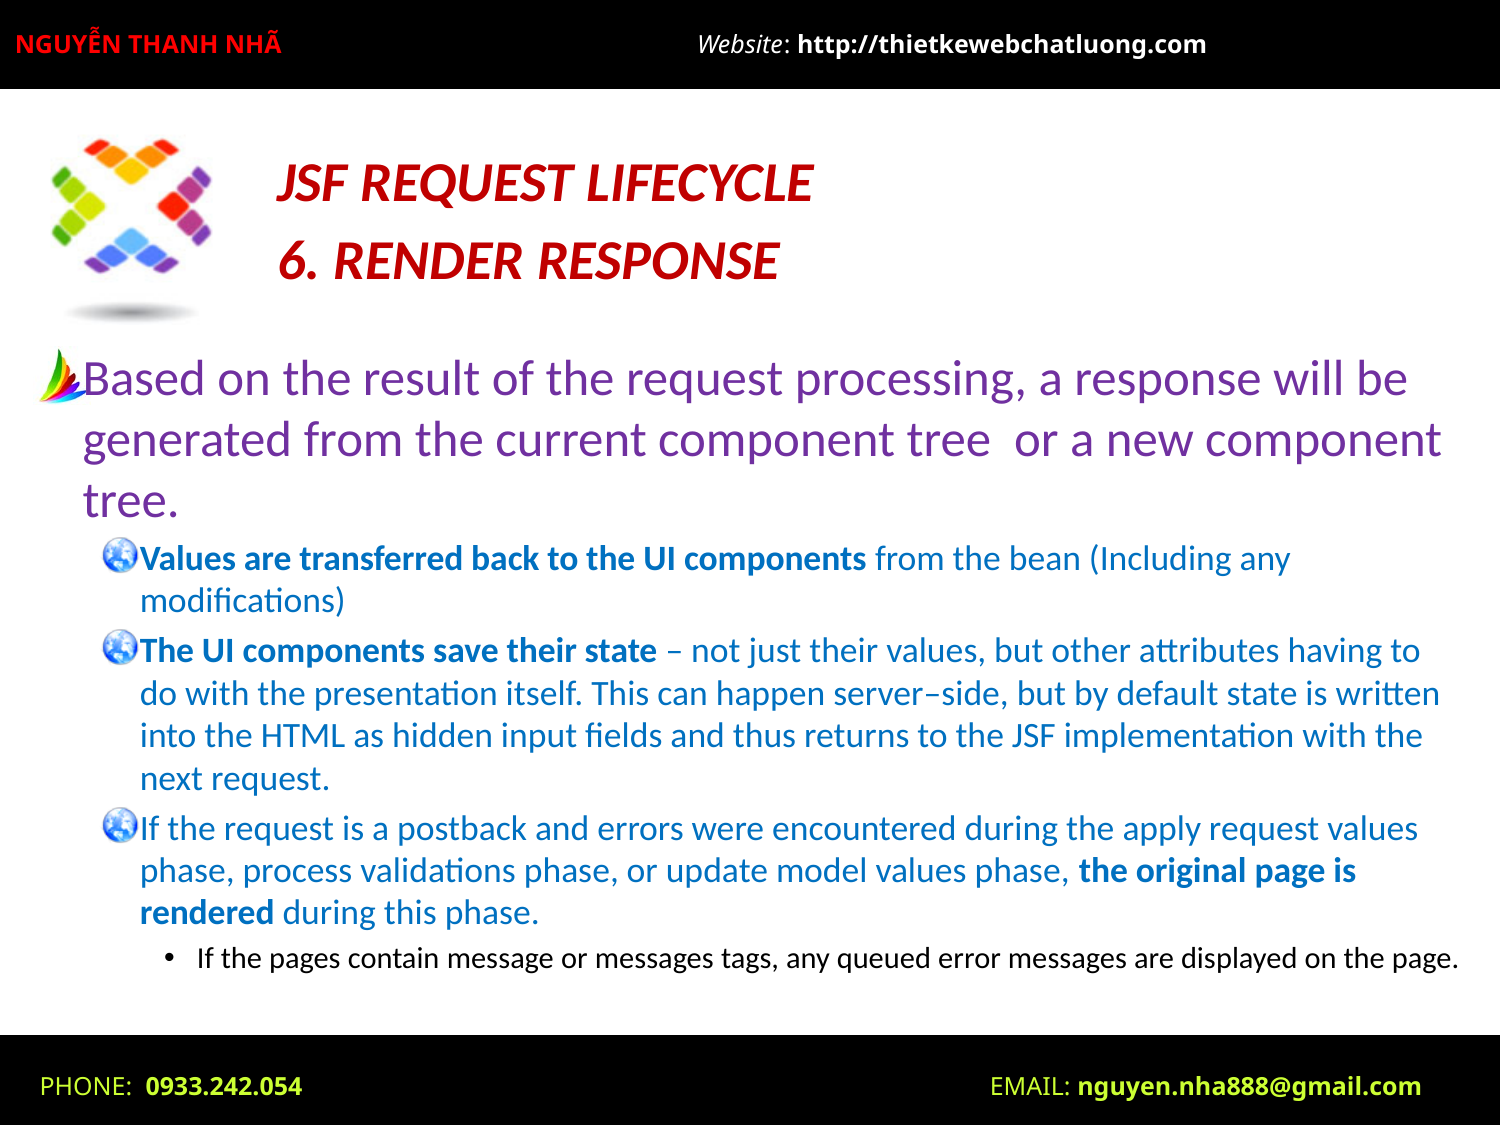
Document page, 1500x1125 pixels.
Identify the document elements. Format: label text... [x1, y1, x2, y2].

list JSF REQUEST LIFECYCLE 6. RENDER RESPONSE [262, 137, 1488, 300]
picture [24, 112, 250, 325]
picture [33, 346, 91, 405]
picture [98, 535, 140, 577]
list Based on the result of the request processing, a response will be generated from the current component tree or a new component tree. Values are transferred back to the UI components from the bean (Including any modifications) The UI components save their state – not just their values, but other attributes having to do with the presentation itself. This can happen server–side, but by default state is written into the HTML as hidden input fields and thus returns to the JSF implementation with the next request. If the request is a postback and errors were encountered during the apply request values phase, process validations phase, or update model values phase, the original page is rendered during this phase. If the pages contain message or messages tags, any queued error messages are displayed on the page. [18, 337, 1482, 1013]
picture [98, 627, 140, 669]
picture [98, 805, 140, 847]
